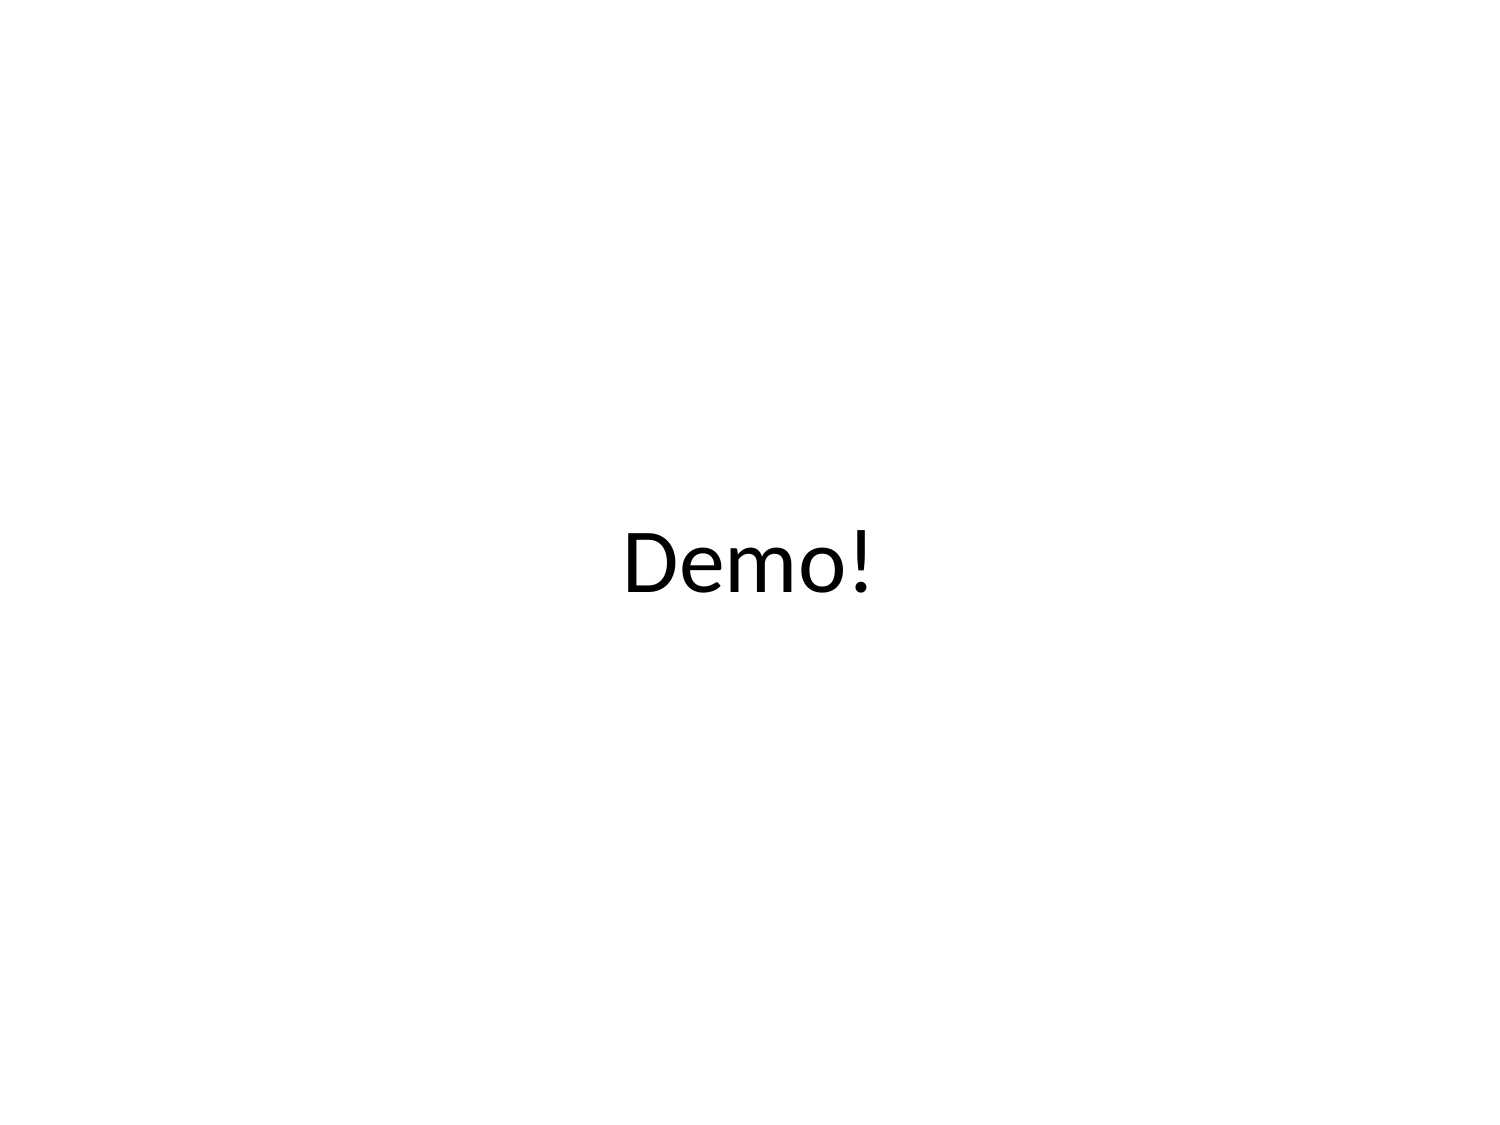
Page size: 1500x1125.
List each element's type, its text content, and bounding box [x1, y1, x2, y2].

title Demo! [75, 462, 1425, 650]
